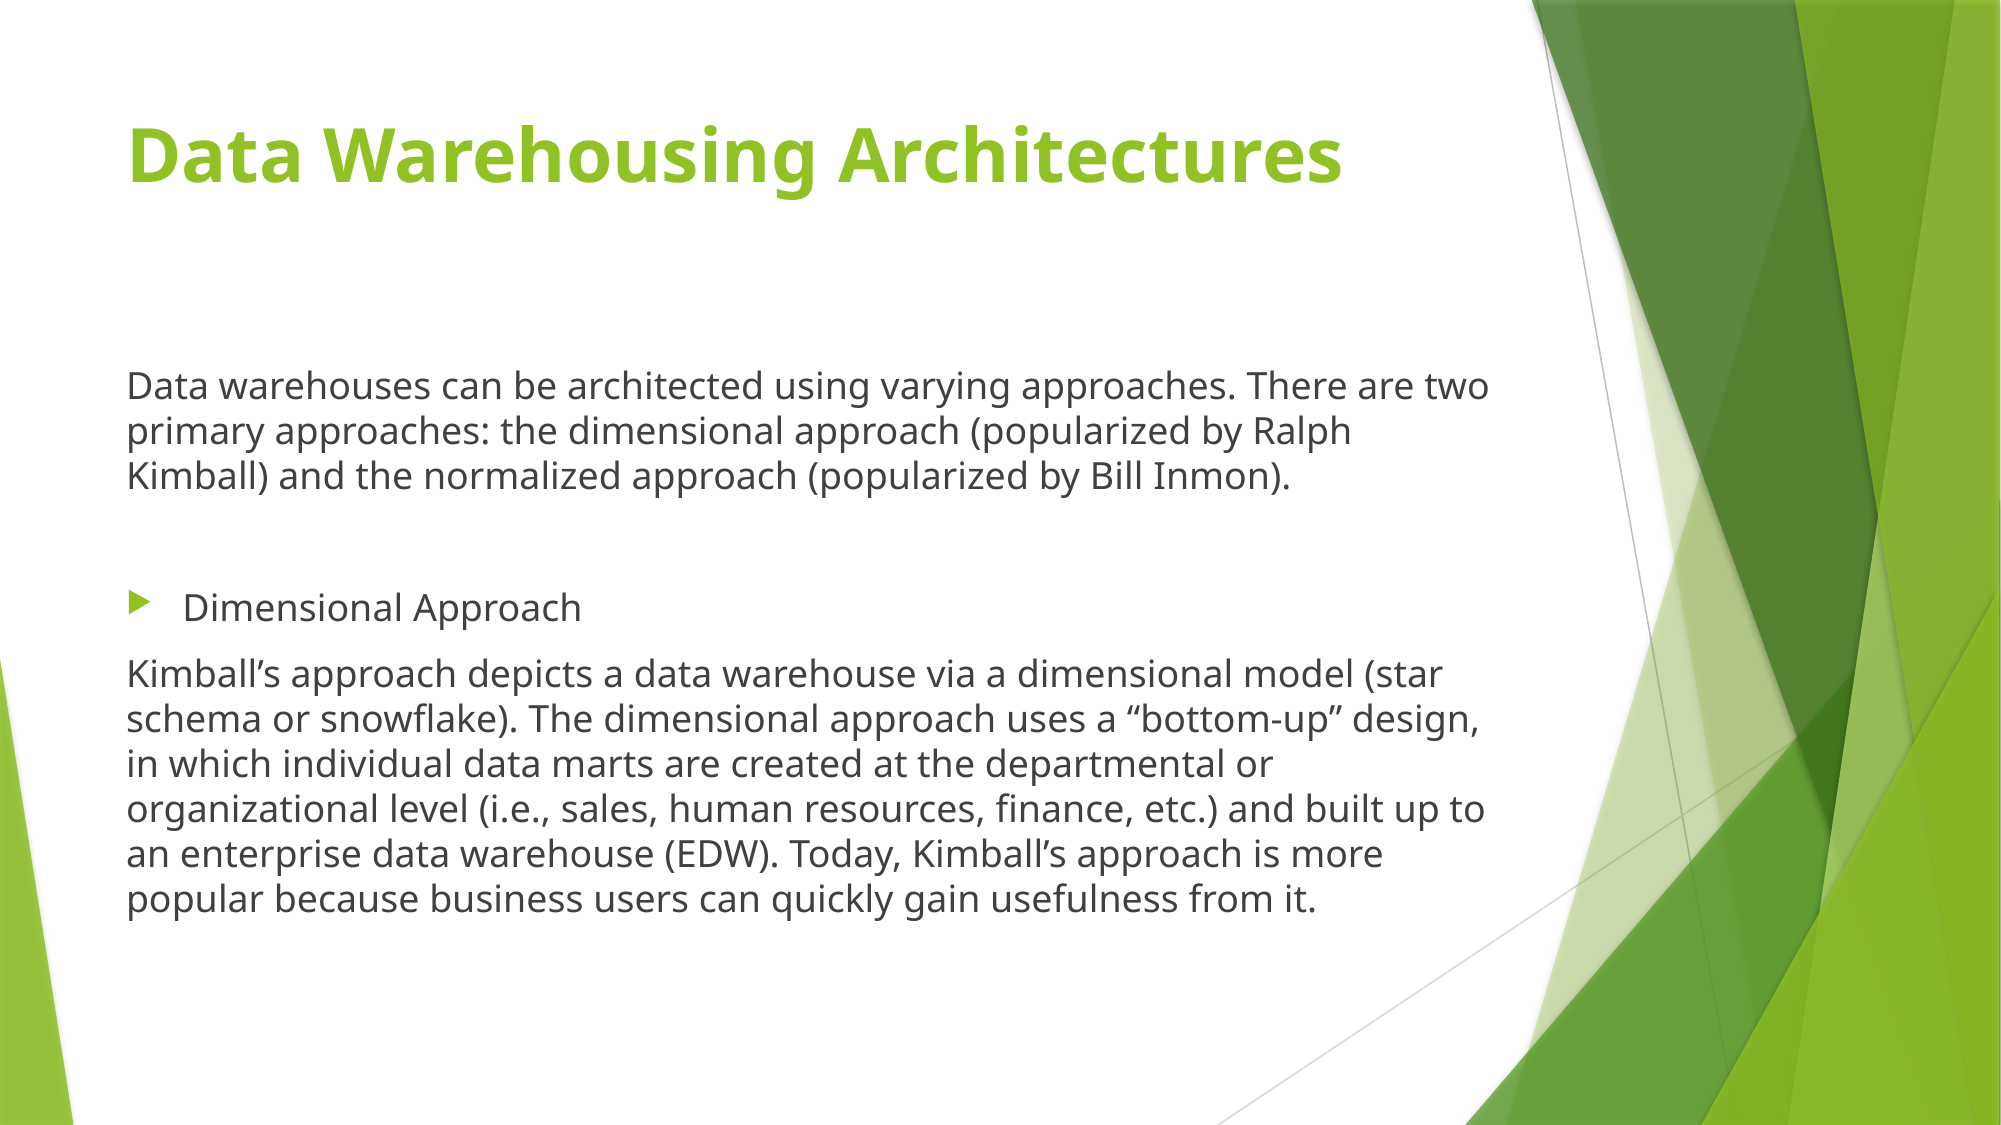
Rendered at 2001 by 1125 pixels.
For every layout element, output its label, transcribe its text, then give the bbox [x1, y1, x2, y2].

title Data Warehousing Architectures [111, 99, 1522, 317]
list Data warehouses can be architected using varying approaches. There are two primary approaches: the dimensional approach (popularized by Ralph Kimball) and the normalized approach (popularized by Bill Inmon). Dimensional Approach Kimball’s approach depicts a data warehouse via a dimensional model (star schema or snowflake). The dimensional approach uses a “bottom-up” design, in which individual data marts are created at the departmental or organizational level (i.e., sales, human resources, finance, etc.) and built up to an enterprise data warehouse (EDW). Today, Kimball’s approach is more popular because business users can quickly gain usefulness from it. [111, 354, 1522, 992]
